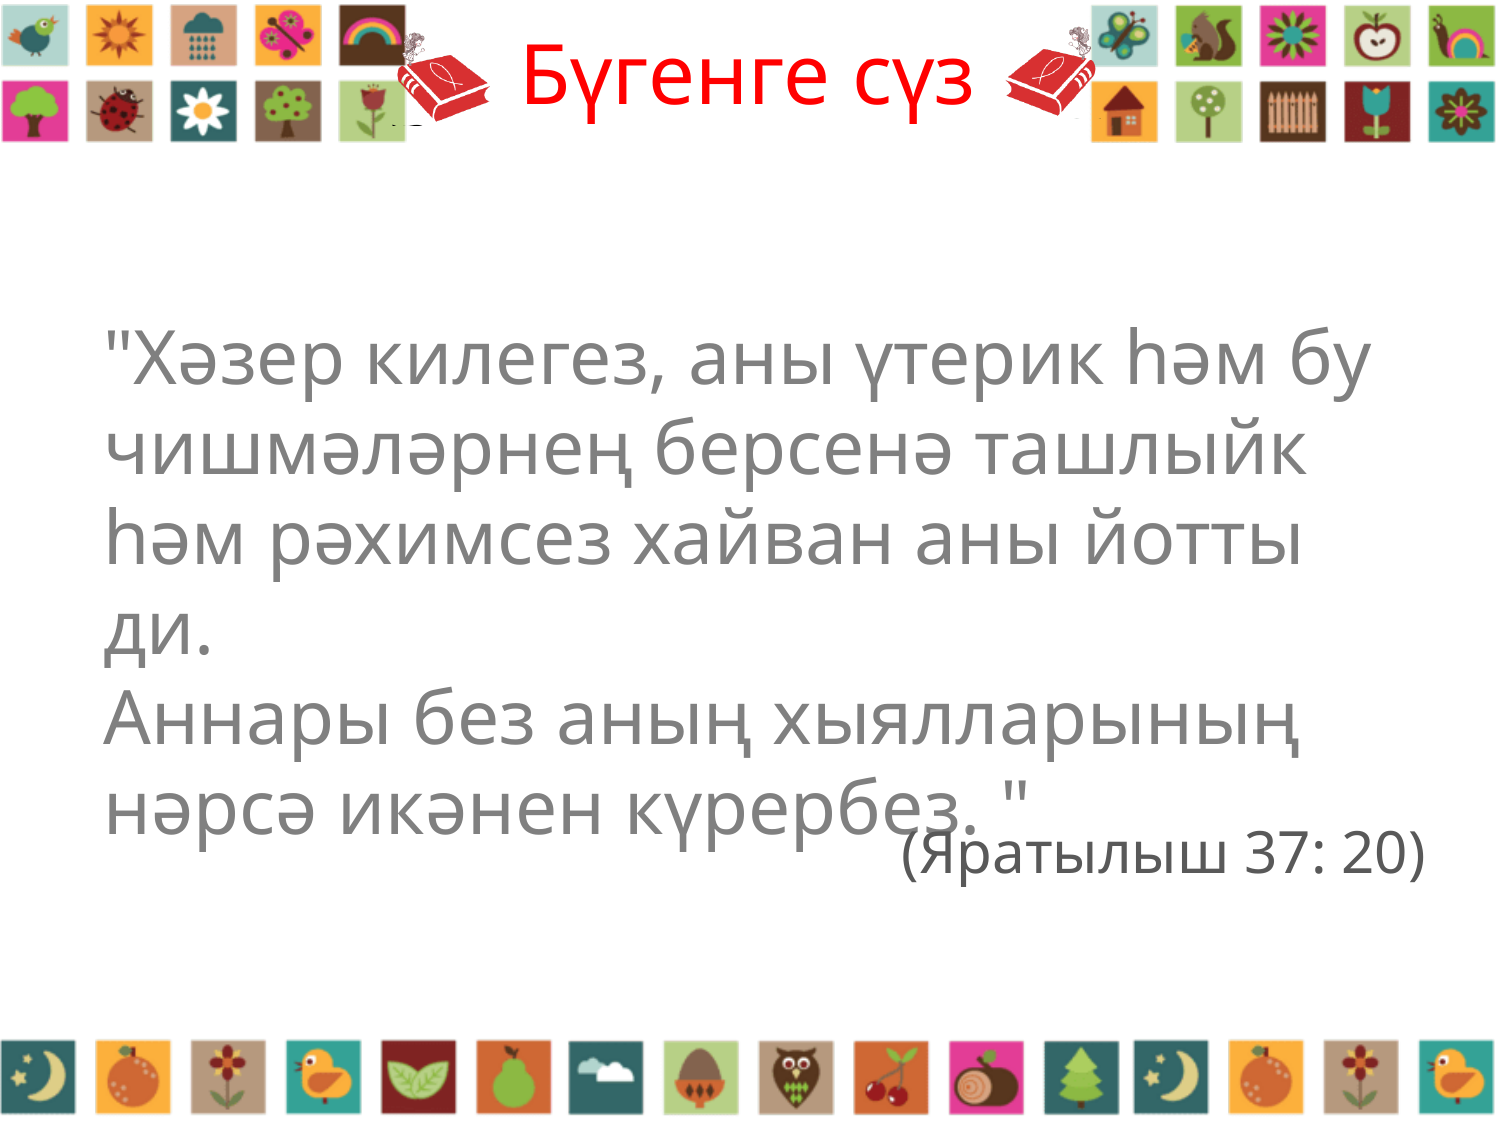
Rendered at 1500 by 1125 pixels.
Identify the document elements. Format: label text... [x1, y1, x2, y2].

picture [973, 3, 1500, 150]
text_box (Яратылыш 37: 20) [808, 807, 1441, 893]
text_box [0, 1028, 1500, 1118]
picture [0, 3, 522, 150]
text_box Бүгенге сүз [425, 13, 1078, 129]
text_box "Хәзер килегез, аны үтерик һәм бу чишмәләрнең берсенә ташлыйк һәм рәхимсез хайван аны йотты ди. Аннары без аның хыялларының нәрсә икәнен күрербез. " [88, 302, 1436, 858]
